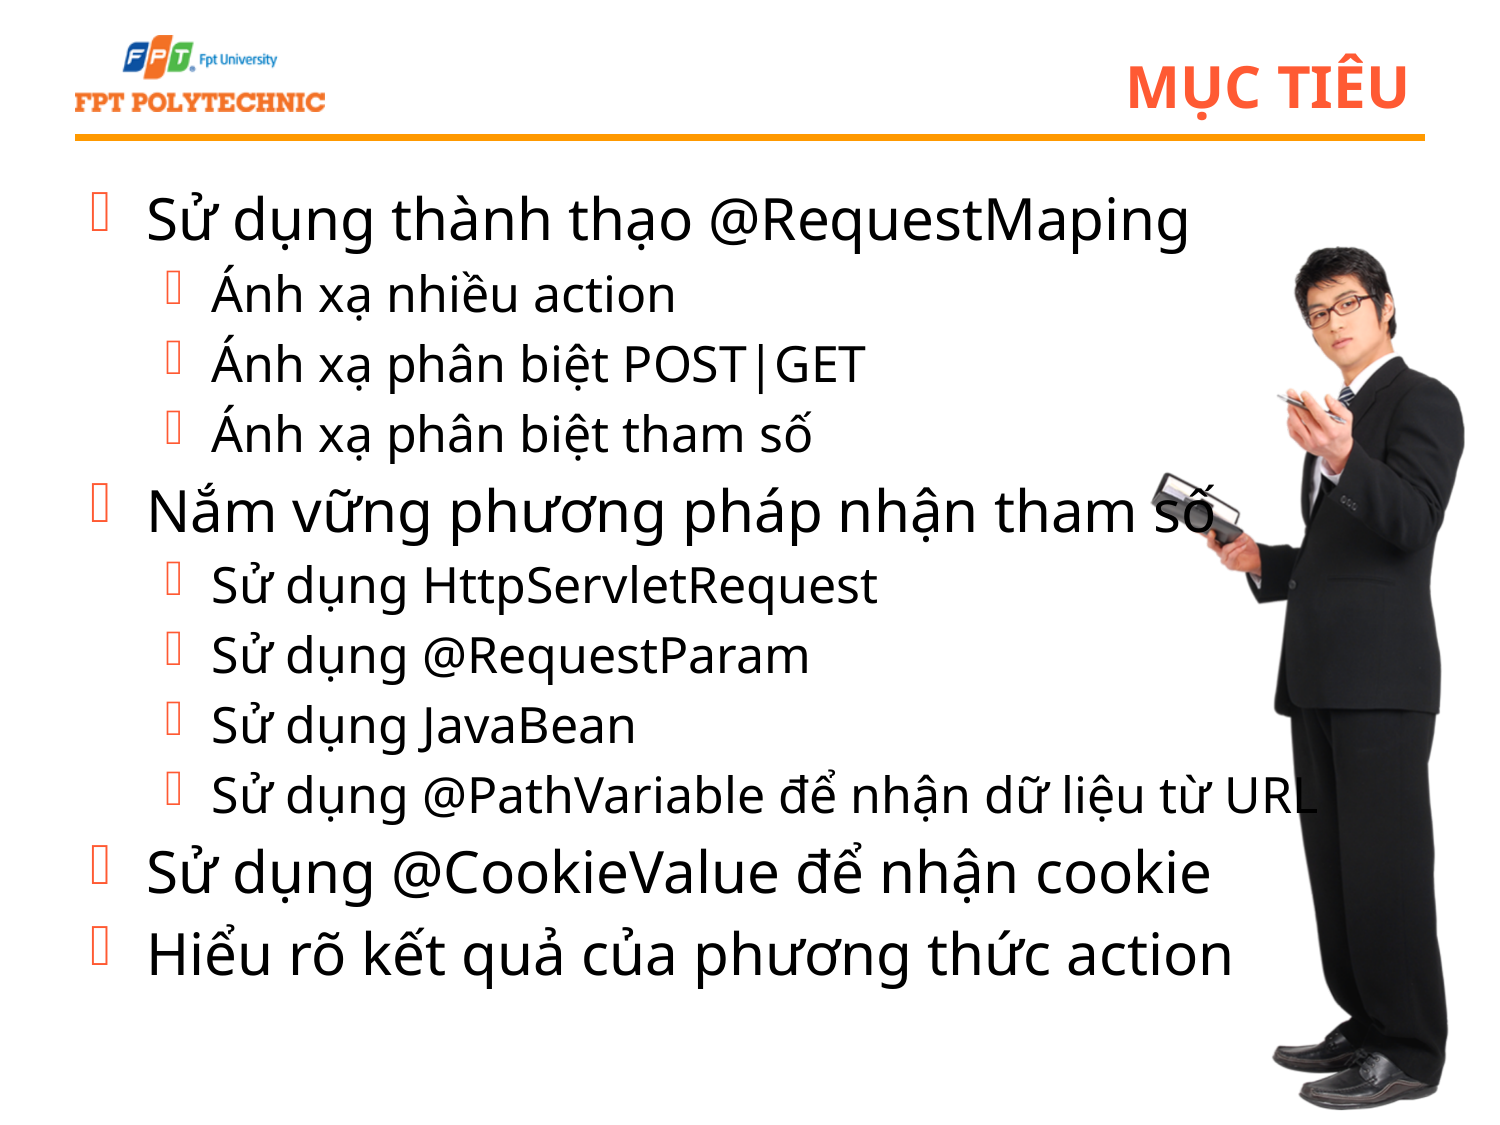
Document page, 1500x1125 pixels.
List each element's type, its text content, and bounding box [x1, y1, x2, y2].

list Sử dụng thành thạo @RequestMaping Ánh xạ nhiều action Ánh xạ phân biệt POST|GET Ánh xạ phân biệt tham số Nắm vững phương pháp nhận tham số Sử dụng HttpServletRequest Sử dụng @RequestParam Sử dụng JavaBean Sử dụng @PathVariable để nhận dữ liệu từ URL Sử dụng @CookieValue để nhận cookie Hiểu rõ kết quả của phương thức action [75, 174, 1425, 1038]
picture [75, 35, 325, 112]
picture [1120, 245, 1500, 1125]
title Mục tiêu [337, 45, 1425, 125]
